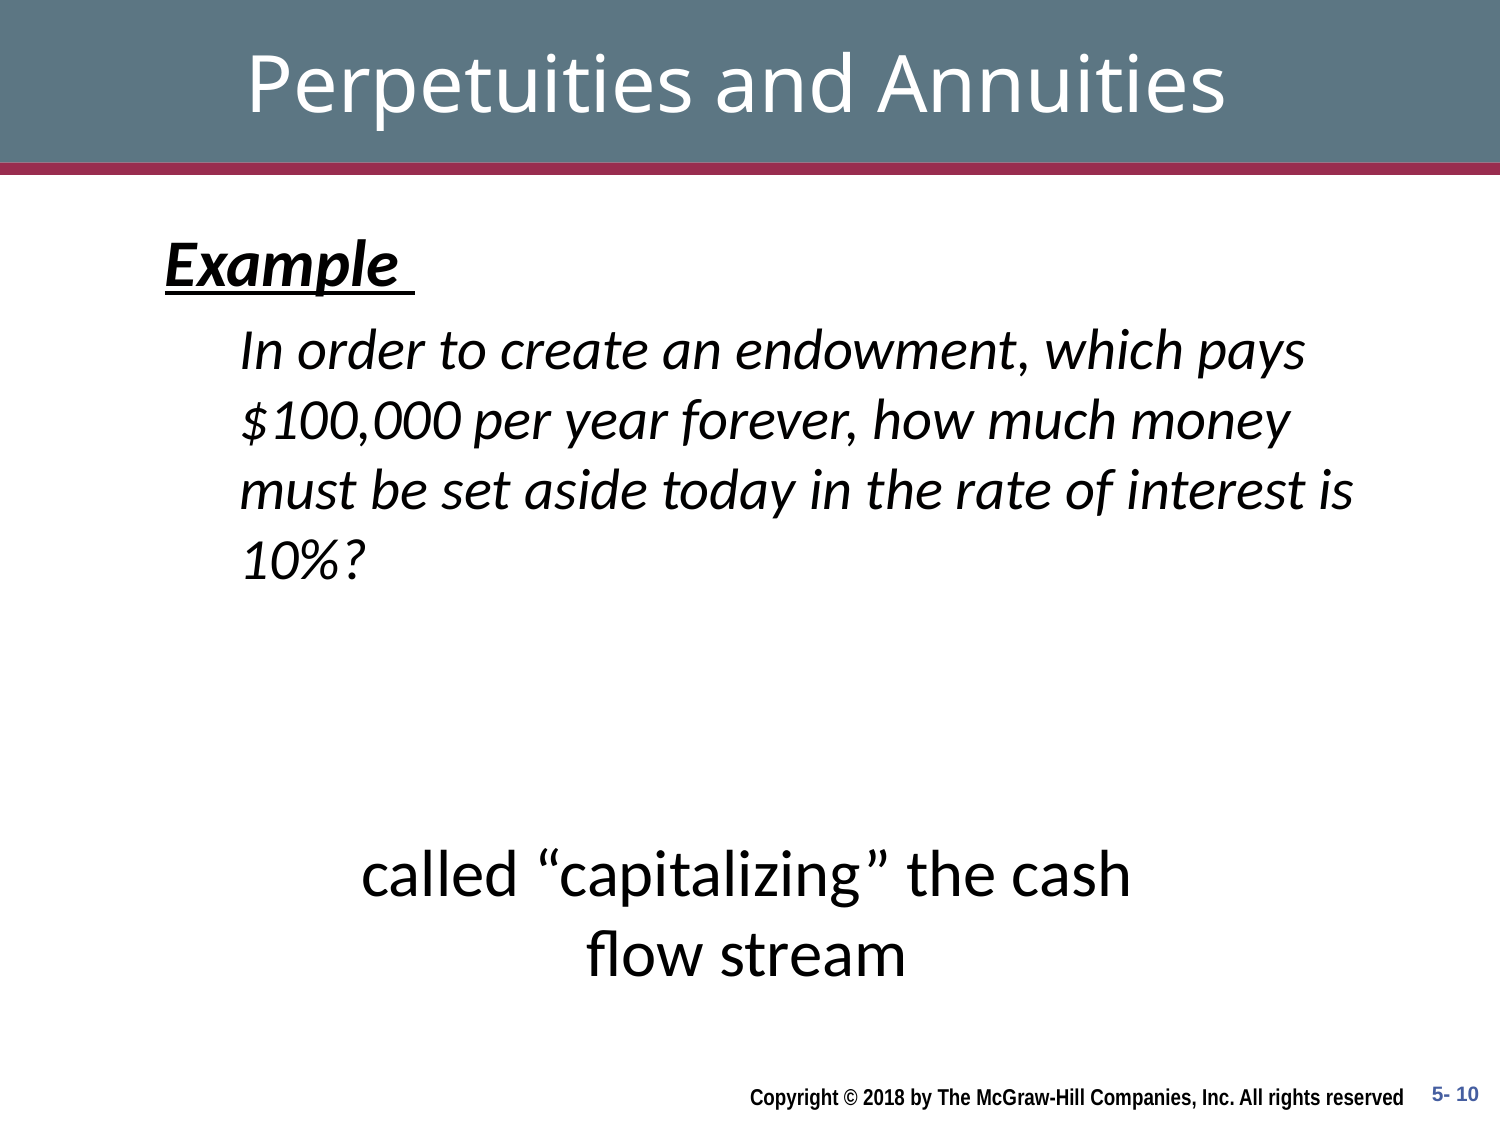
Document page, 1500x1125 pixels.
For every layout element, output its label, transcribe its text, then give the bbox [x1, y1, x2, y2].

list Example In order to create an endowment, which pays $100,000 per year forever, how much money must be set aside today in the rate of interest is 10%? [150, 212, 1425, 963]
title Perpetuities and Annuities [37, 12, 1457, 150]
